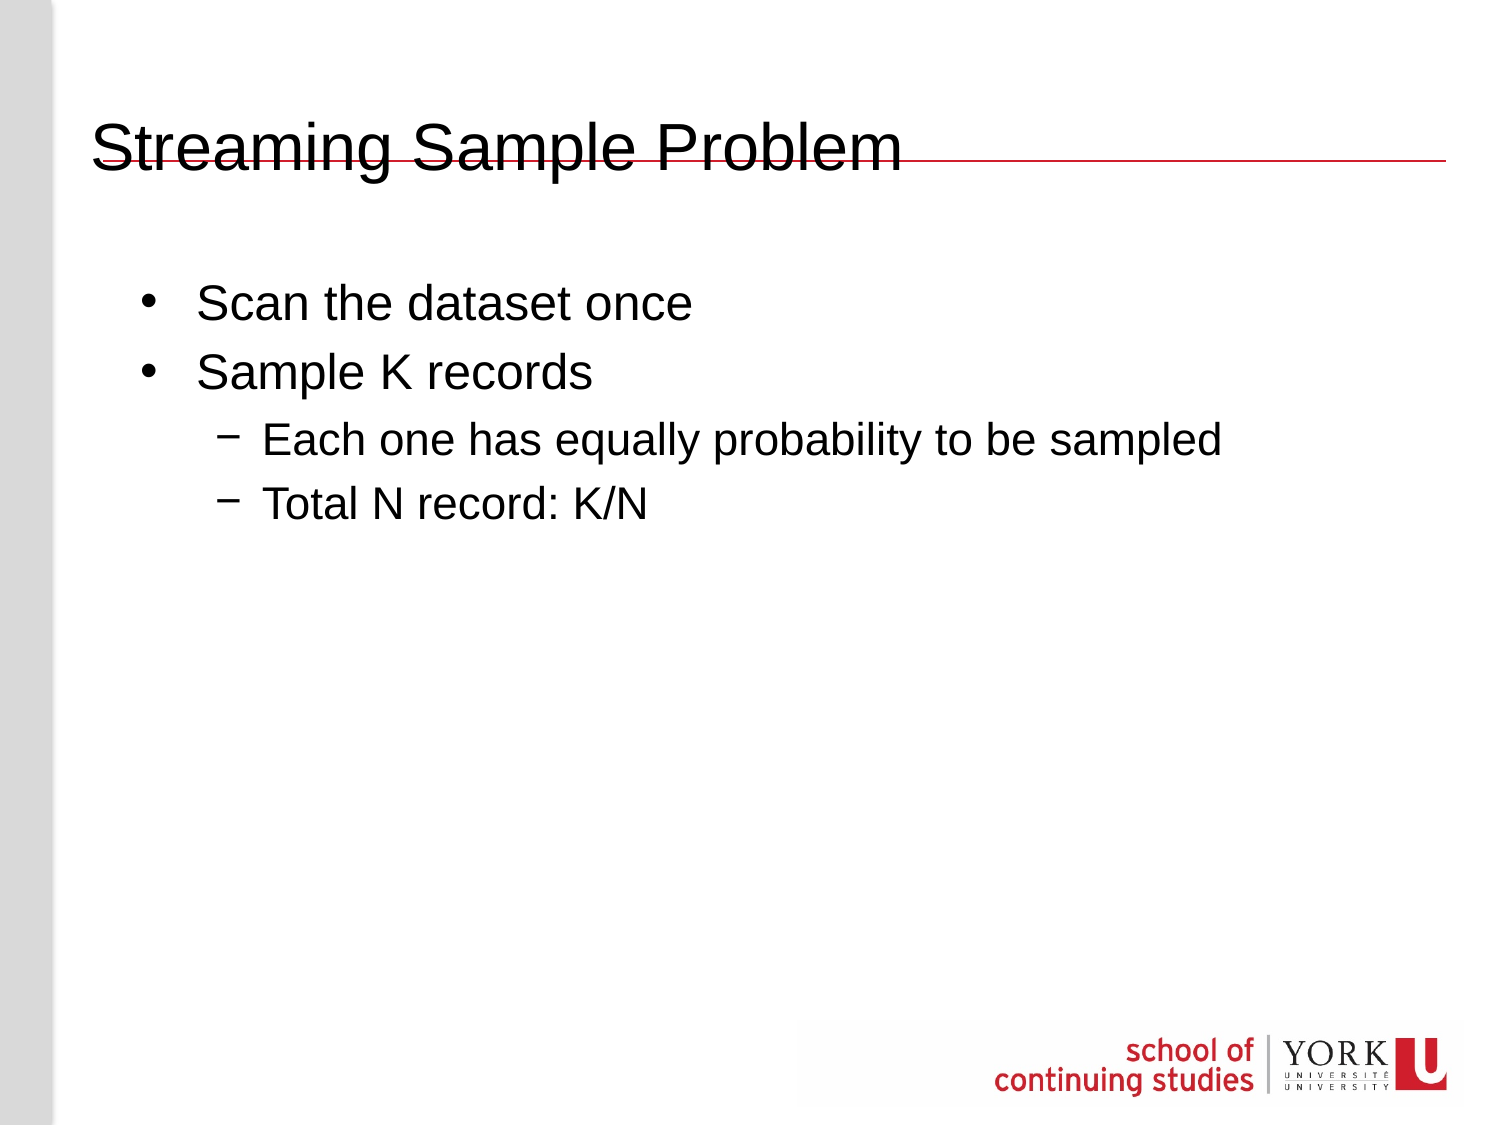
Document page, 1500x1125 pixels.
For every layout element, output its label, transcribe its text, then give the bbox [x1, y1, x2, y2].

list Scan the dataset once Sample K records Each one has equally probability to be sampled Total N record: K/N [125, 262, 1500, 963]
title Streaming Sample Problem [75, 50, 1450, 238]
picture [797, 1020, 1464, 1107]
